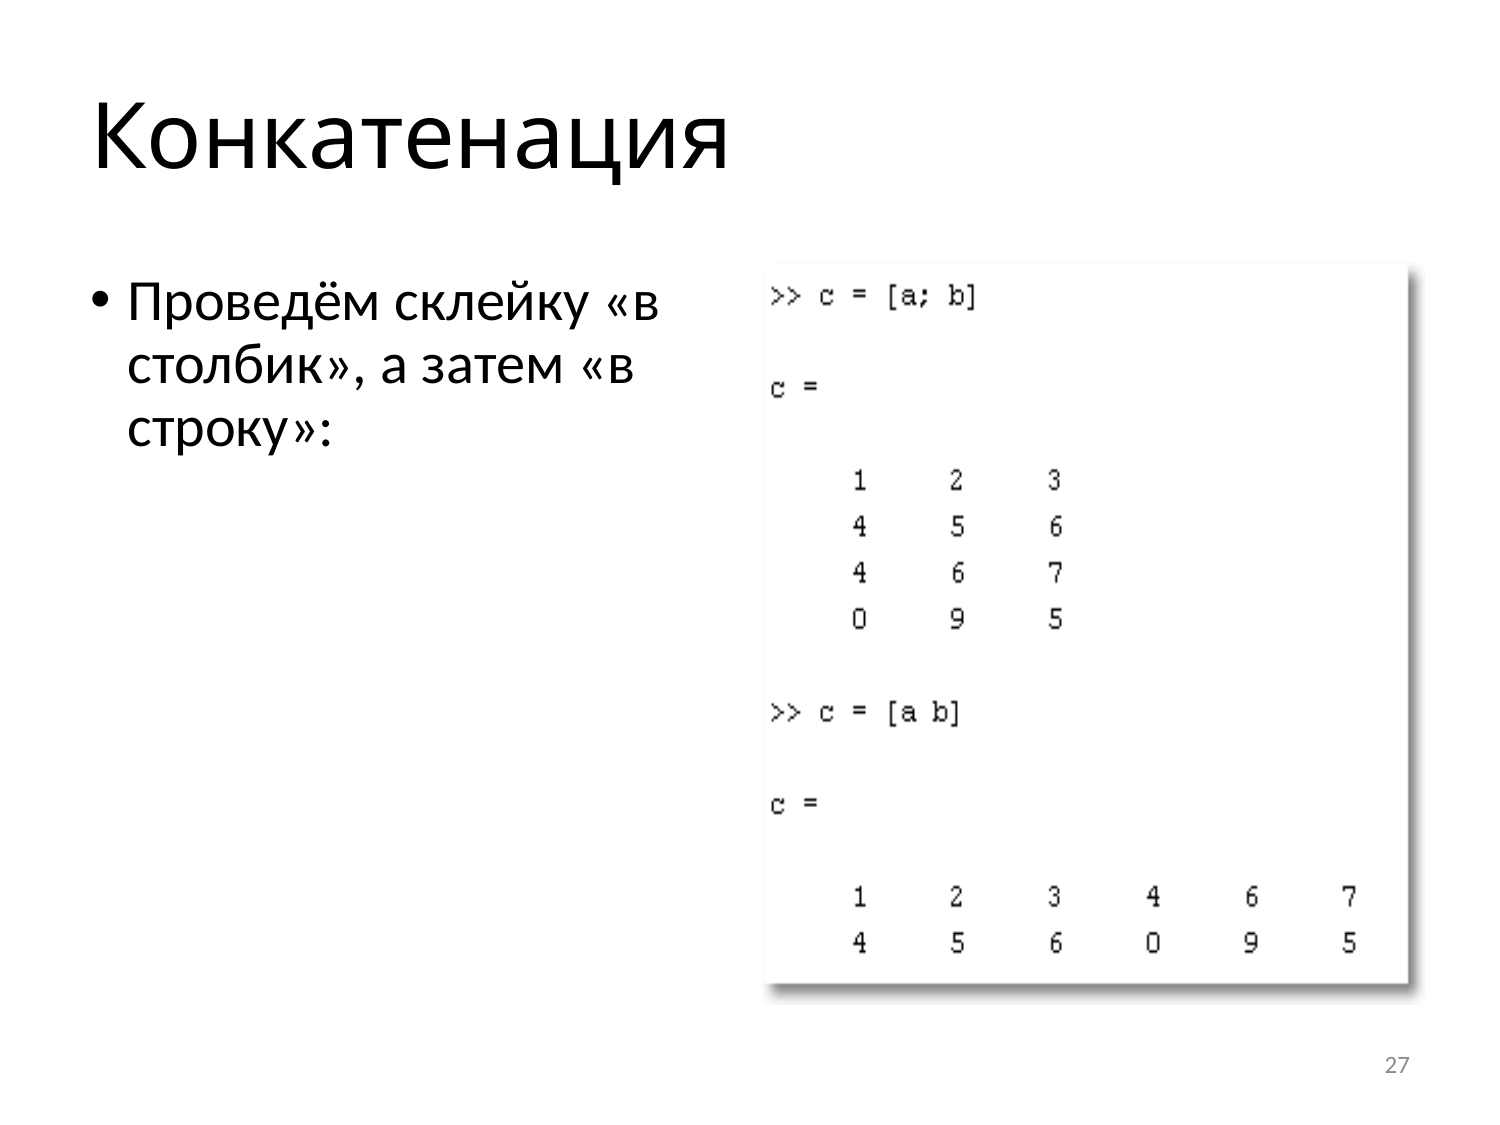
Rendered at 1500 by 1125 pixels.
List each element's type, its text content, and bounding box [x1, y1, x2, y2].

title Конкатенация [75, 45, 1425, 233]
list Проведём склейку «в столбик», а затем «в строку»: [75, 262, 738, 1005]
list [762, 262, 1425, 1005]
slide_number 27 [1074, 1024, 1425, 1103]
